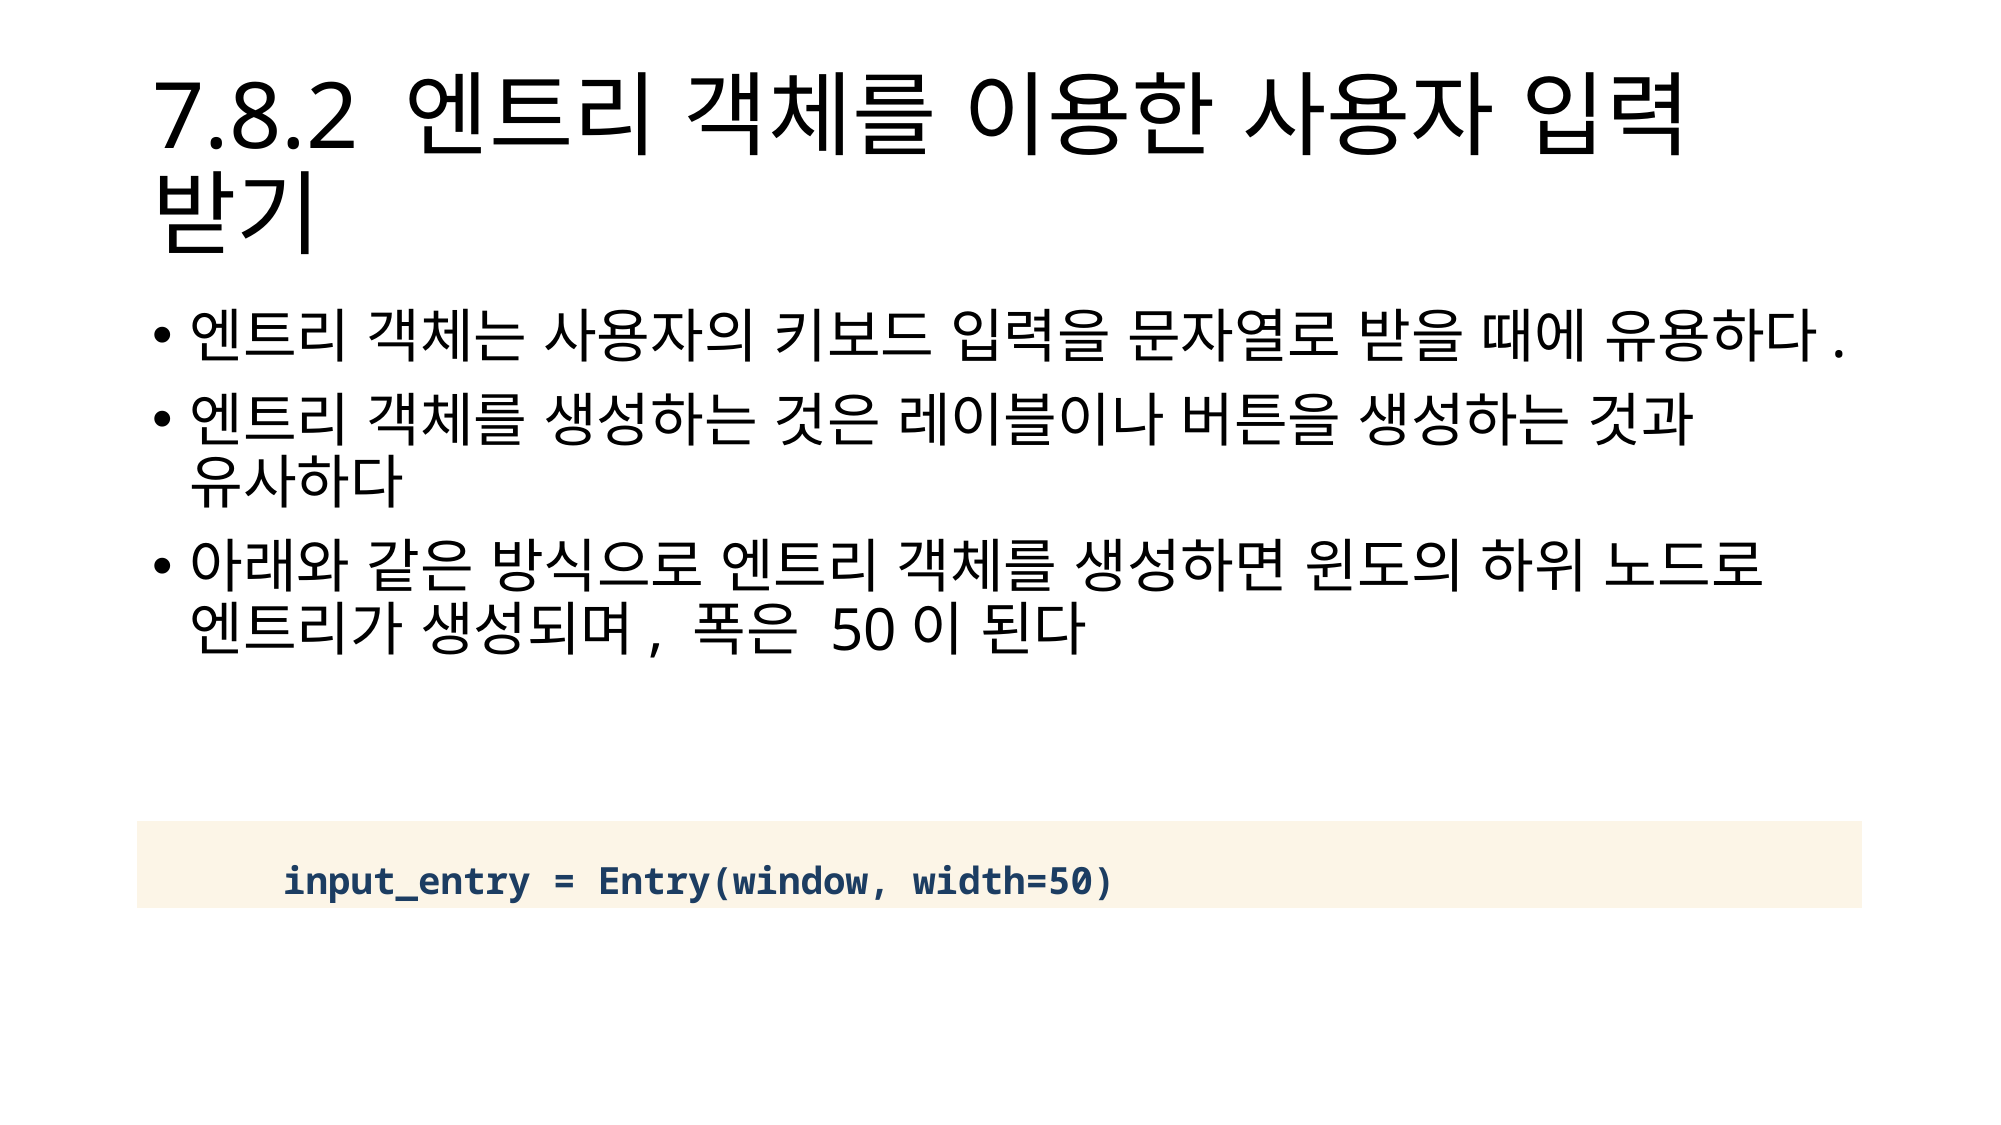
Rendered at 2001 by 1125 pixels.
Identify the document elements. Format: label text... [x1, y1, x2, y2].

list 엔트리 객체는 사용자의 키보드 입력을 문자열로 받을 때에 유용하다. 엔트리 객체를 생성하는 것은 레이블이나 버튼을 생성하는 것과 유사하다 아래와 같은 방식으로 엔트리 객체를 생성하면 윈도의 하위 노드로 엔트리가 생성되며, 폭은 50이 된다 [137, 299, 1863, 1014]
title 7.8.2 엔트리 객체를 이용한 사용자 입력 받기 [137, 59, 1863, 278]
table_header input_entry = Entry(window, width=50) [137, 821, 1862, 908]
